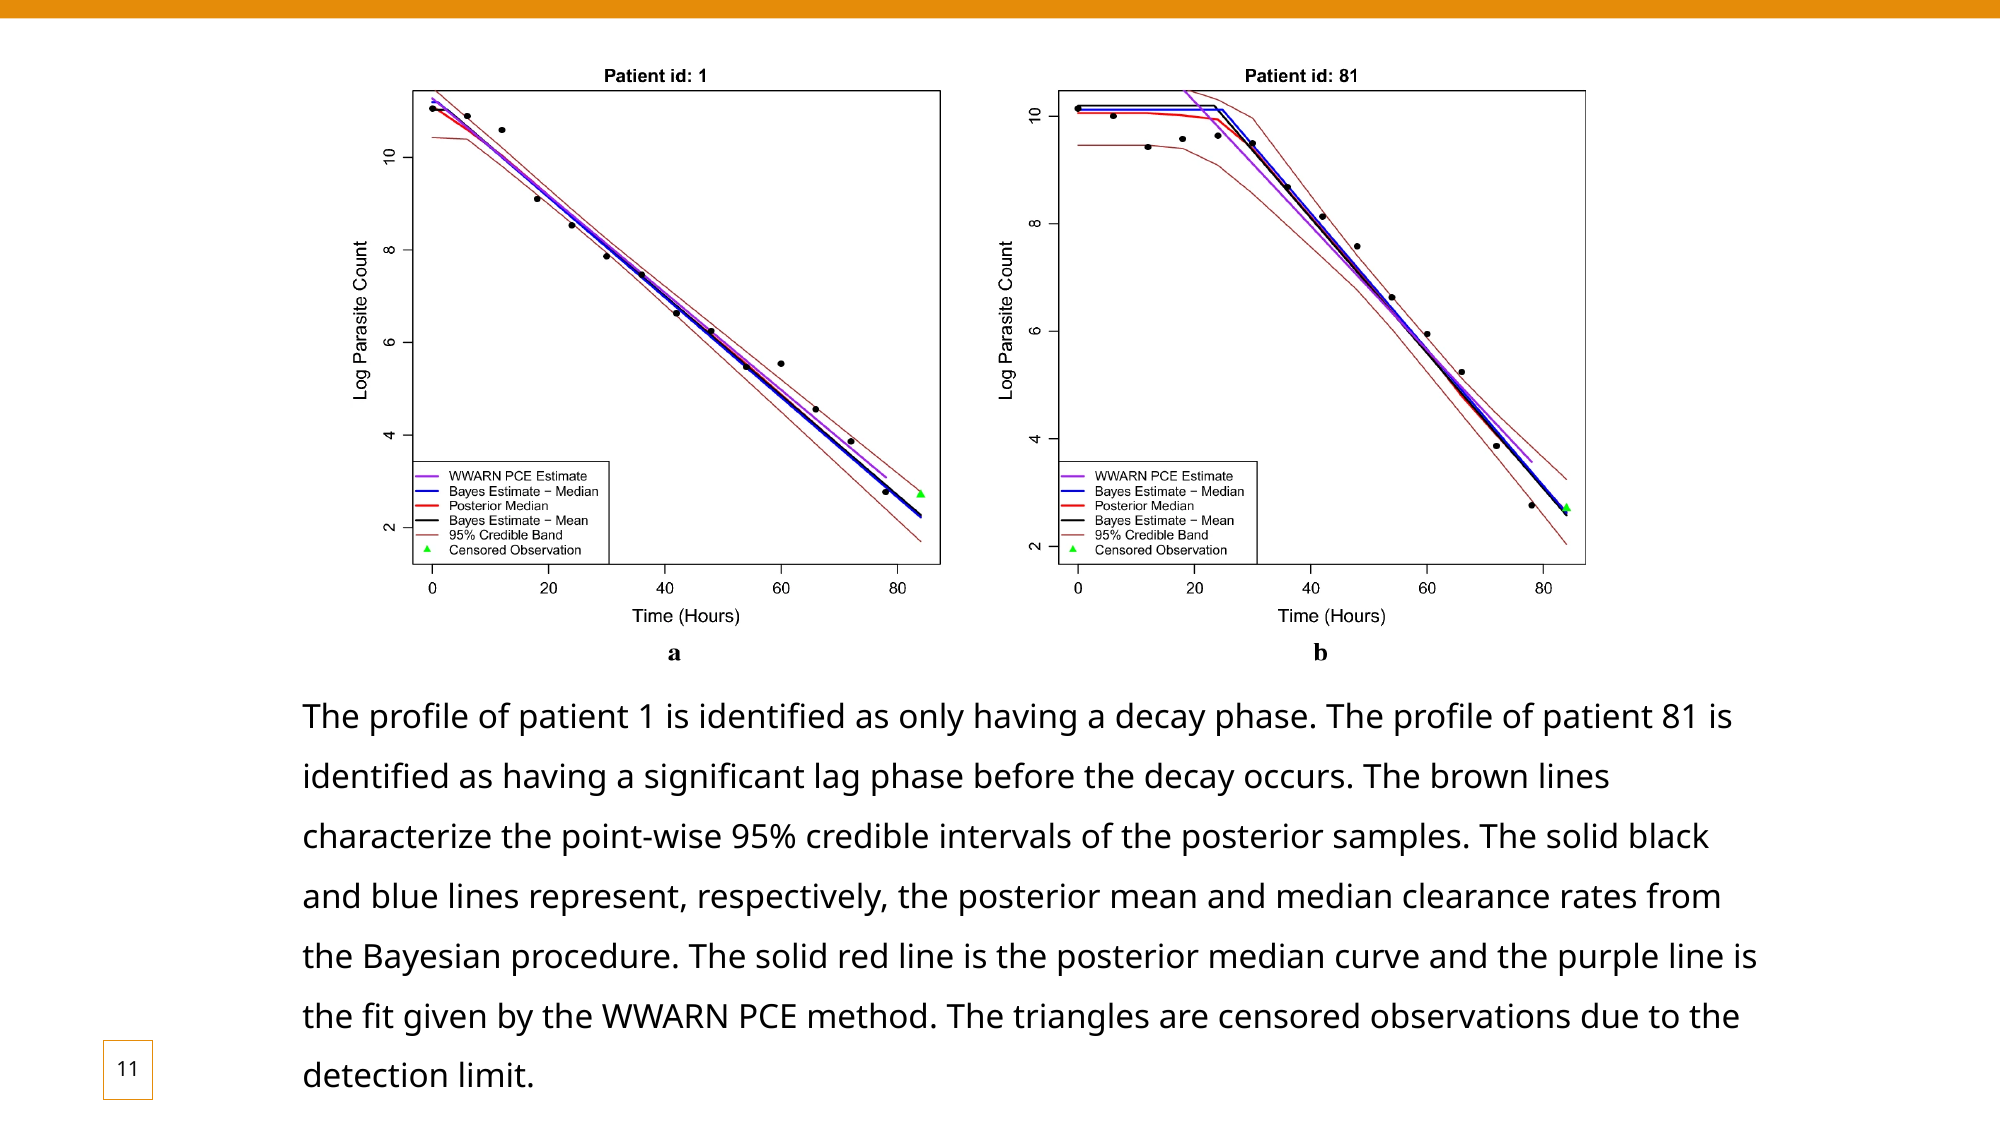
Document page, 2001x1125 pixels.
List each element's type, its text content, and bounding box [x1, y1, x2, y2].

slide_number 11 [103, 1040, 153, 1100]
text_box The profile of patient 1 is identified as only having a decay phase. The profile of patient 81 is identified as having a significant lag phase before the decay occurs. The brown lines characterize the point-wise 95% credible intervals of the posterior samples. The solid black and blue lines represent, respectively, the posterior mean and median clearance rates from the Bayesian procedure. The solid red line is the posterior median curve and the purple line is the fit given by the WWARN PCE method. The triangles are censored observations due to the detection limit. [287, 668, 1796, 1102]
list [349, 64, 1586, 666]
